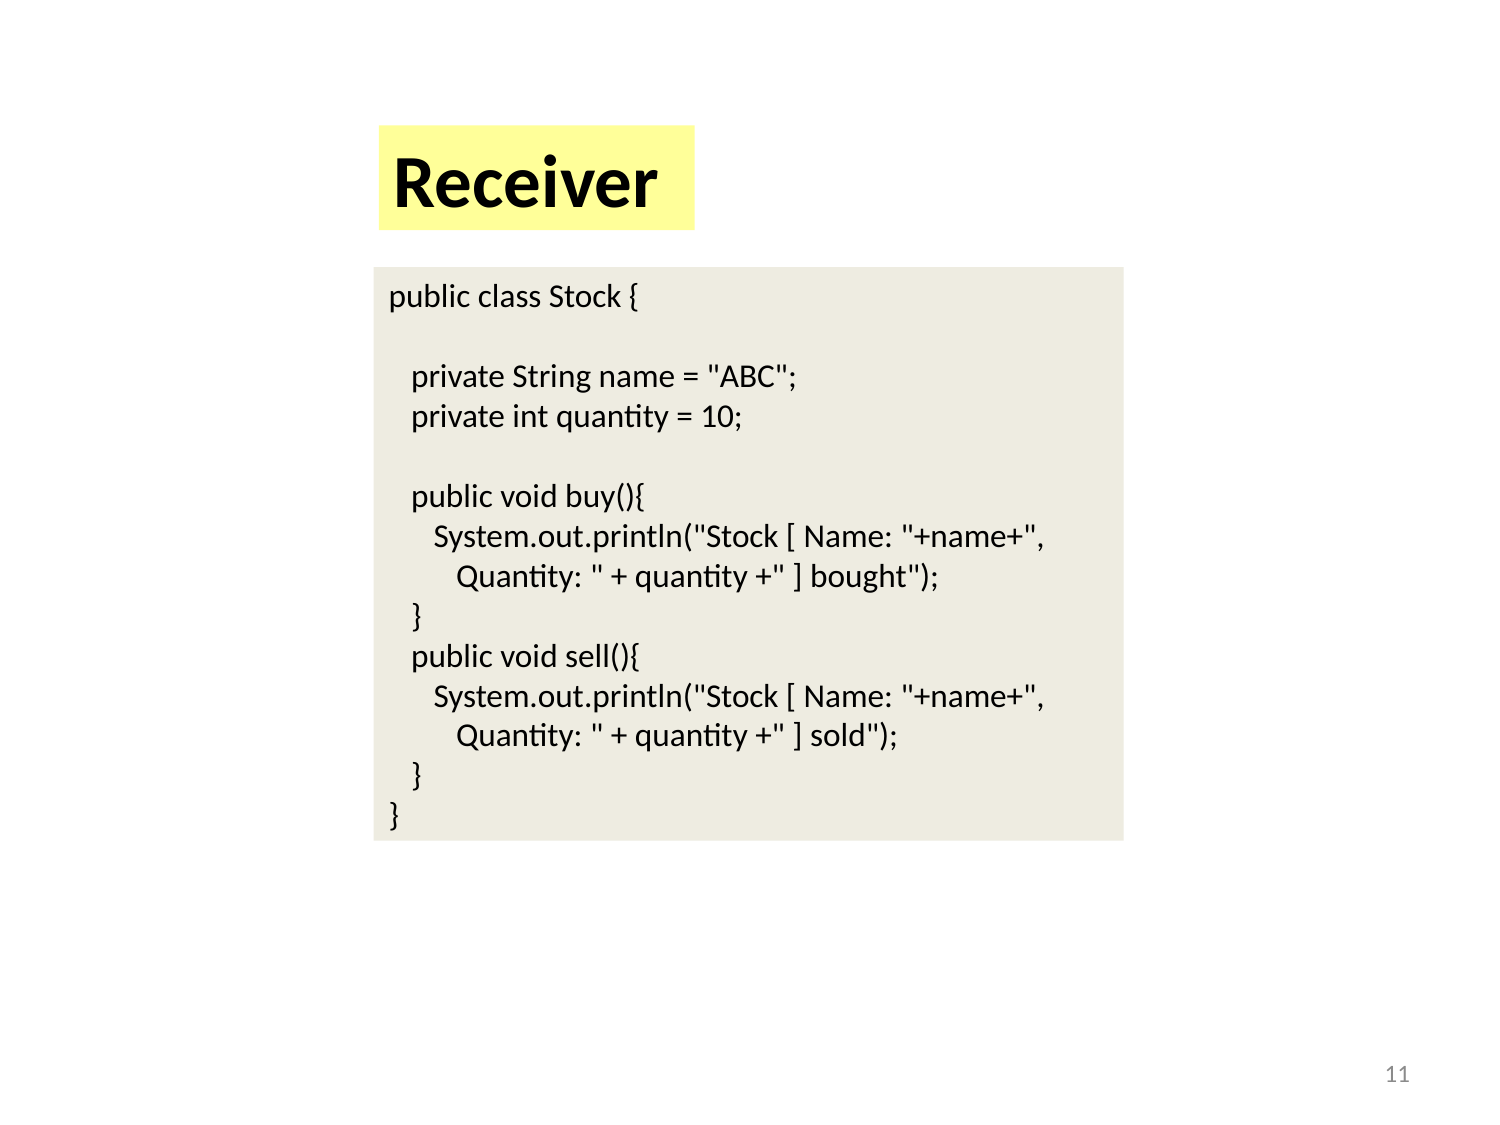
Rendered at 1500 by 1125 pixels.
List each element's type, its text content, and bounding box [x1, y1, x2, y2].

slide_number 11 [1074, 1042, 1425, 1103]
text_box public class Stock { private String name = "ABC"; private int quantity = 10; public void buy(){ System.out.println("Stock [ Name: "+name+", Quantity: " + quantity +" ] bought"); } public void sell(){ System.out.println("Stock [ Name: "+name+", Quantity: " + quantity +" ] sold"); } } [373, 267, 1124, 841]
text_box Receiver [378, 125, 695, 231]
